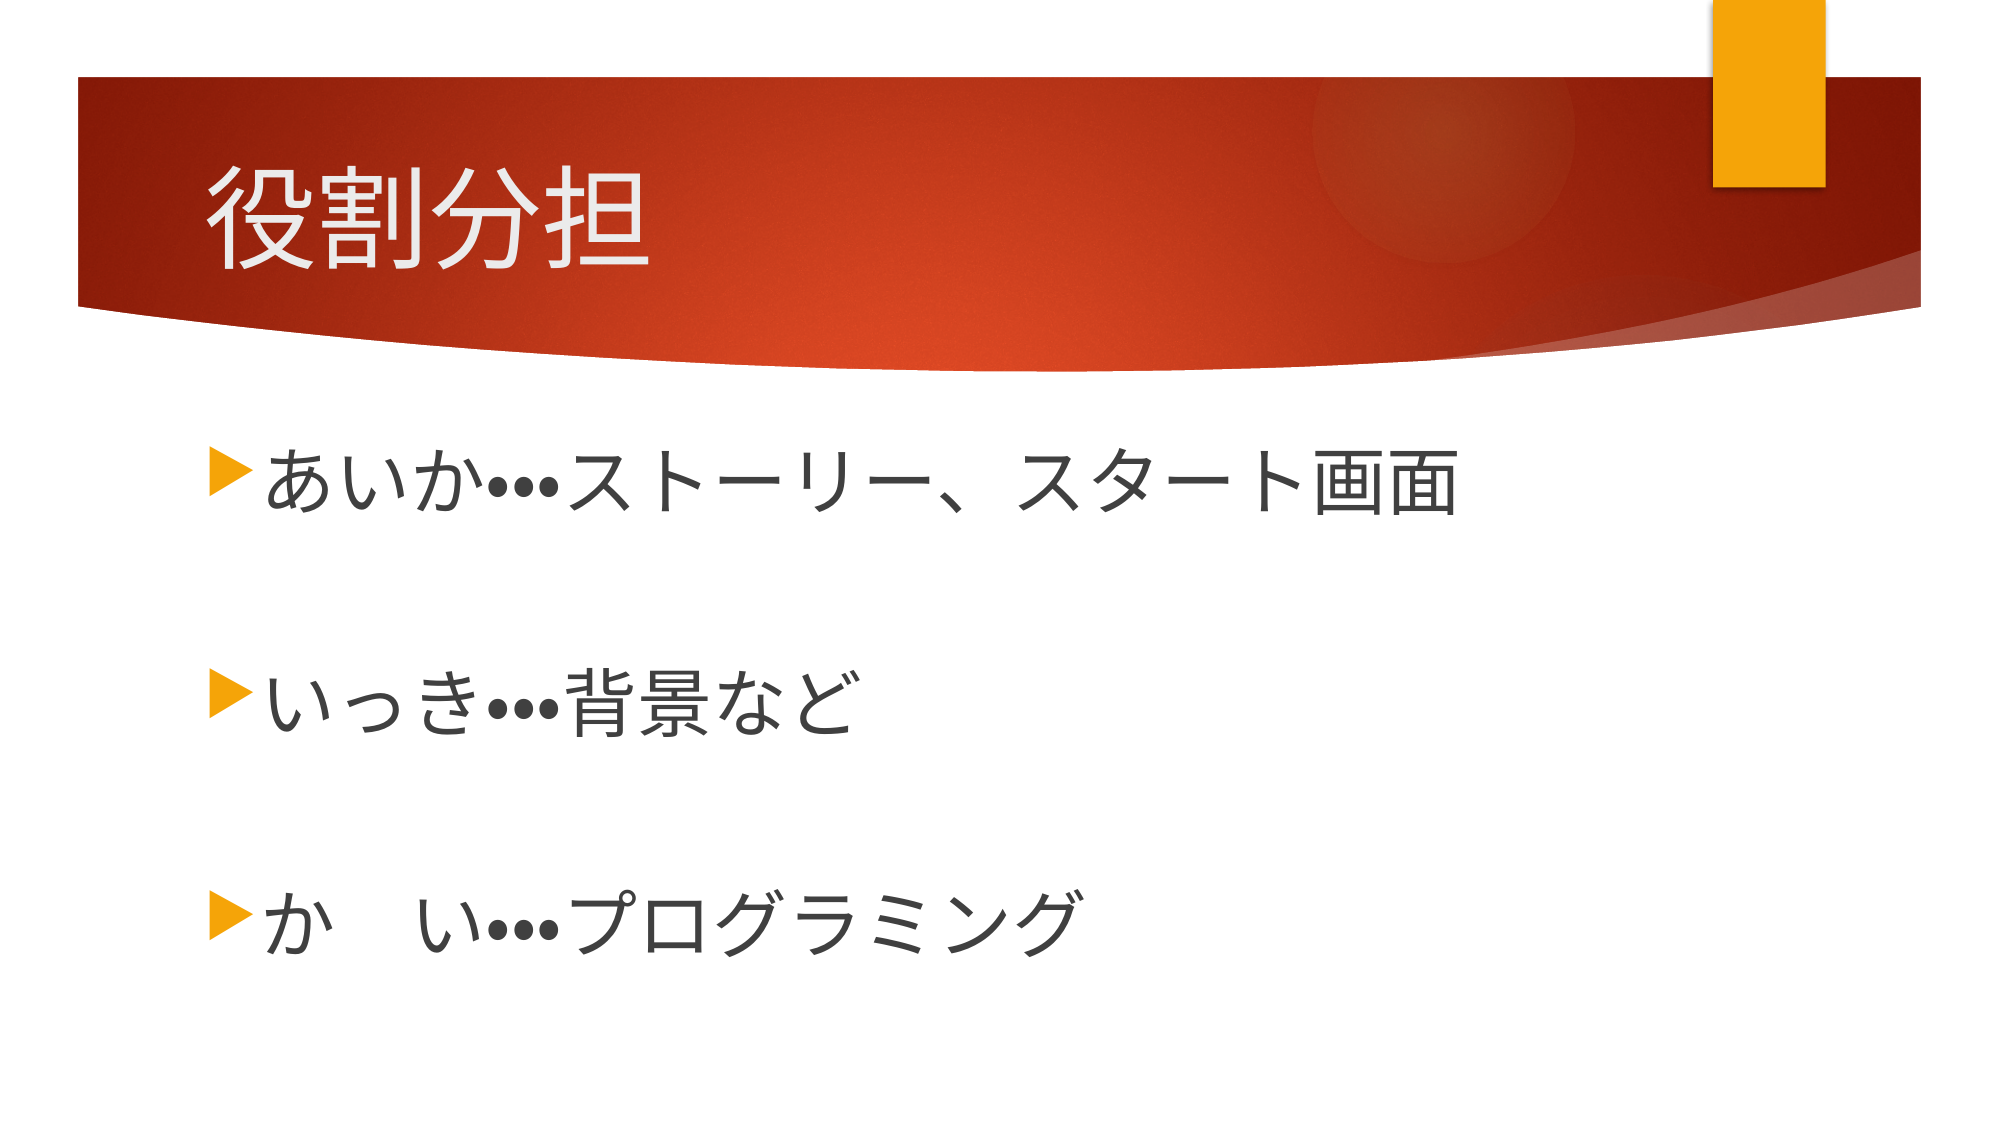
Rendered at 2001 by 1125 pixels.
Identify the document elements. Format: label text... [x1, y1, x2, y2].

title 役割分担 [189, 155, 1627, 275]
list あいか・・・ストーリー、スタート画面 いっき・・・背景など か い・・・プログラミング [189, 427, 1627, 988]
